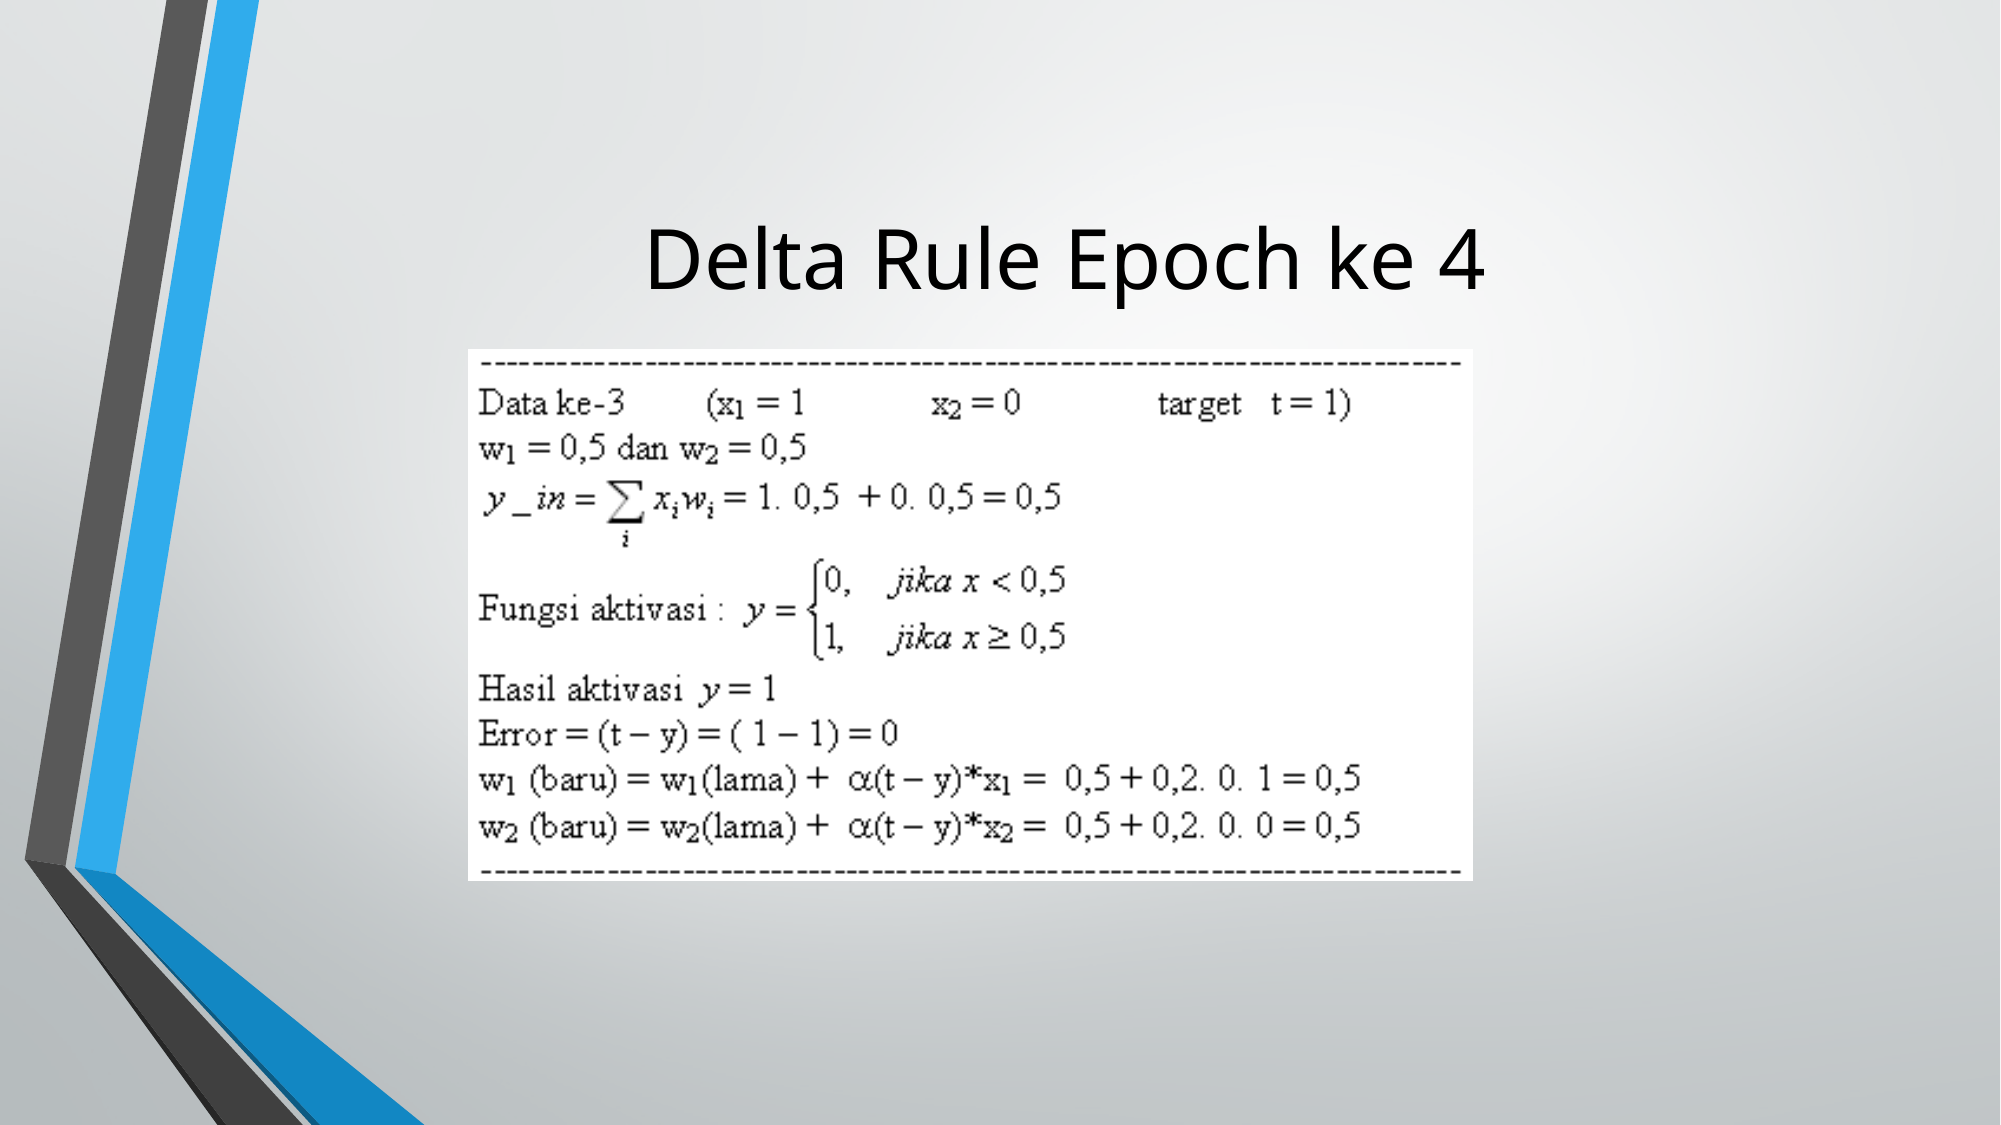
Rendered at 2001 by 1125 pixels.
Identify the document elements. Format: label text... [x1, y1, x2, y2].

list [468, 349, 1473, 881]
title Delta Rule Epoch ke 4 [243, 112, 1887, 400]
